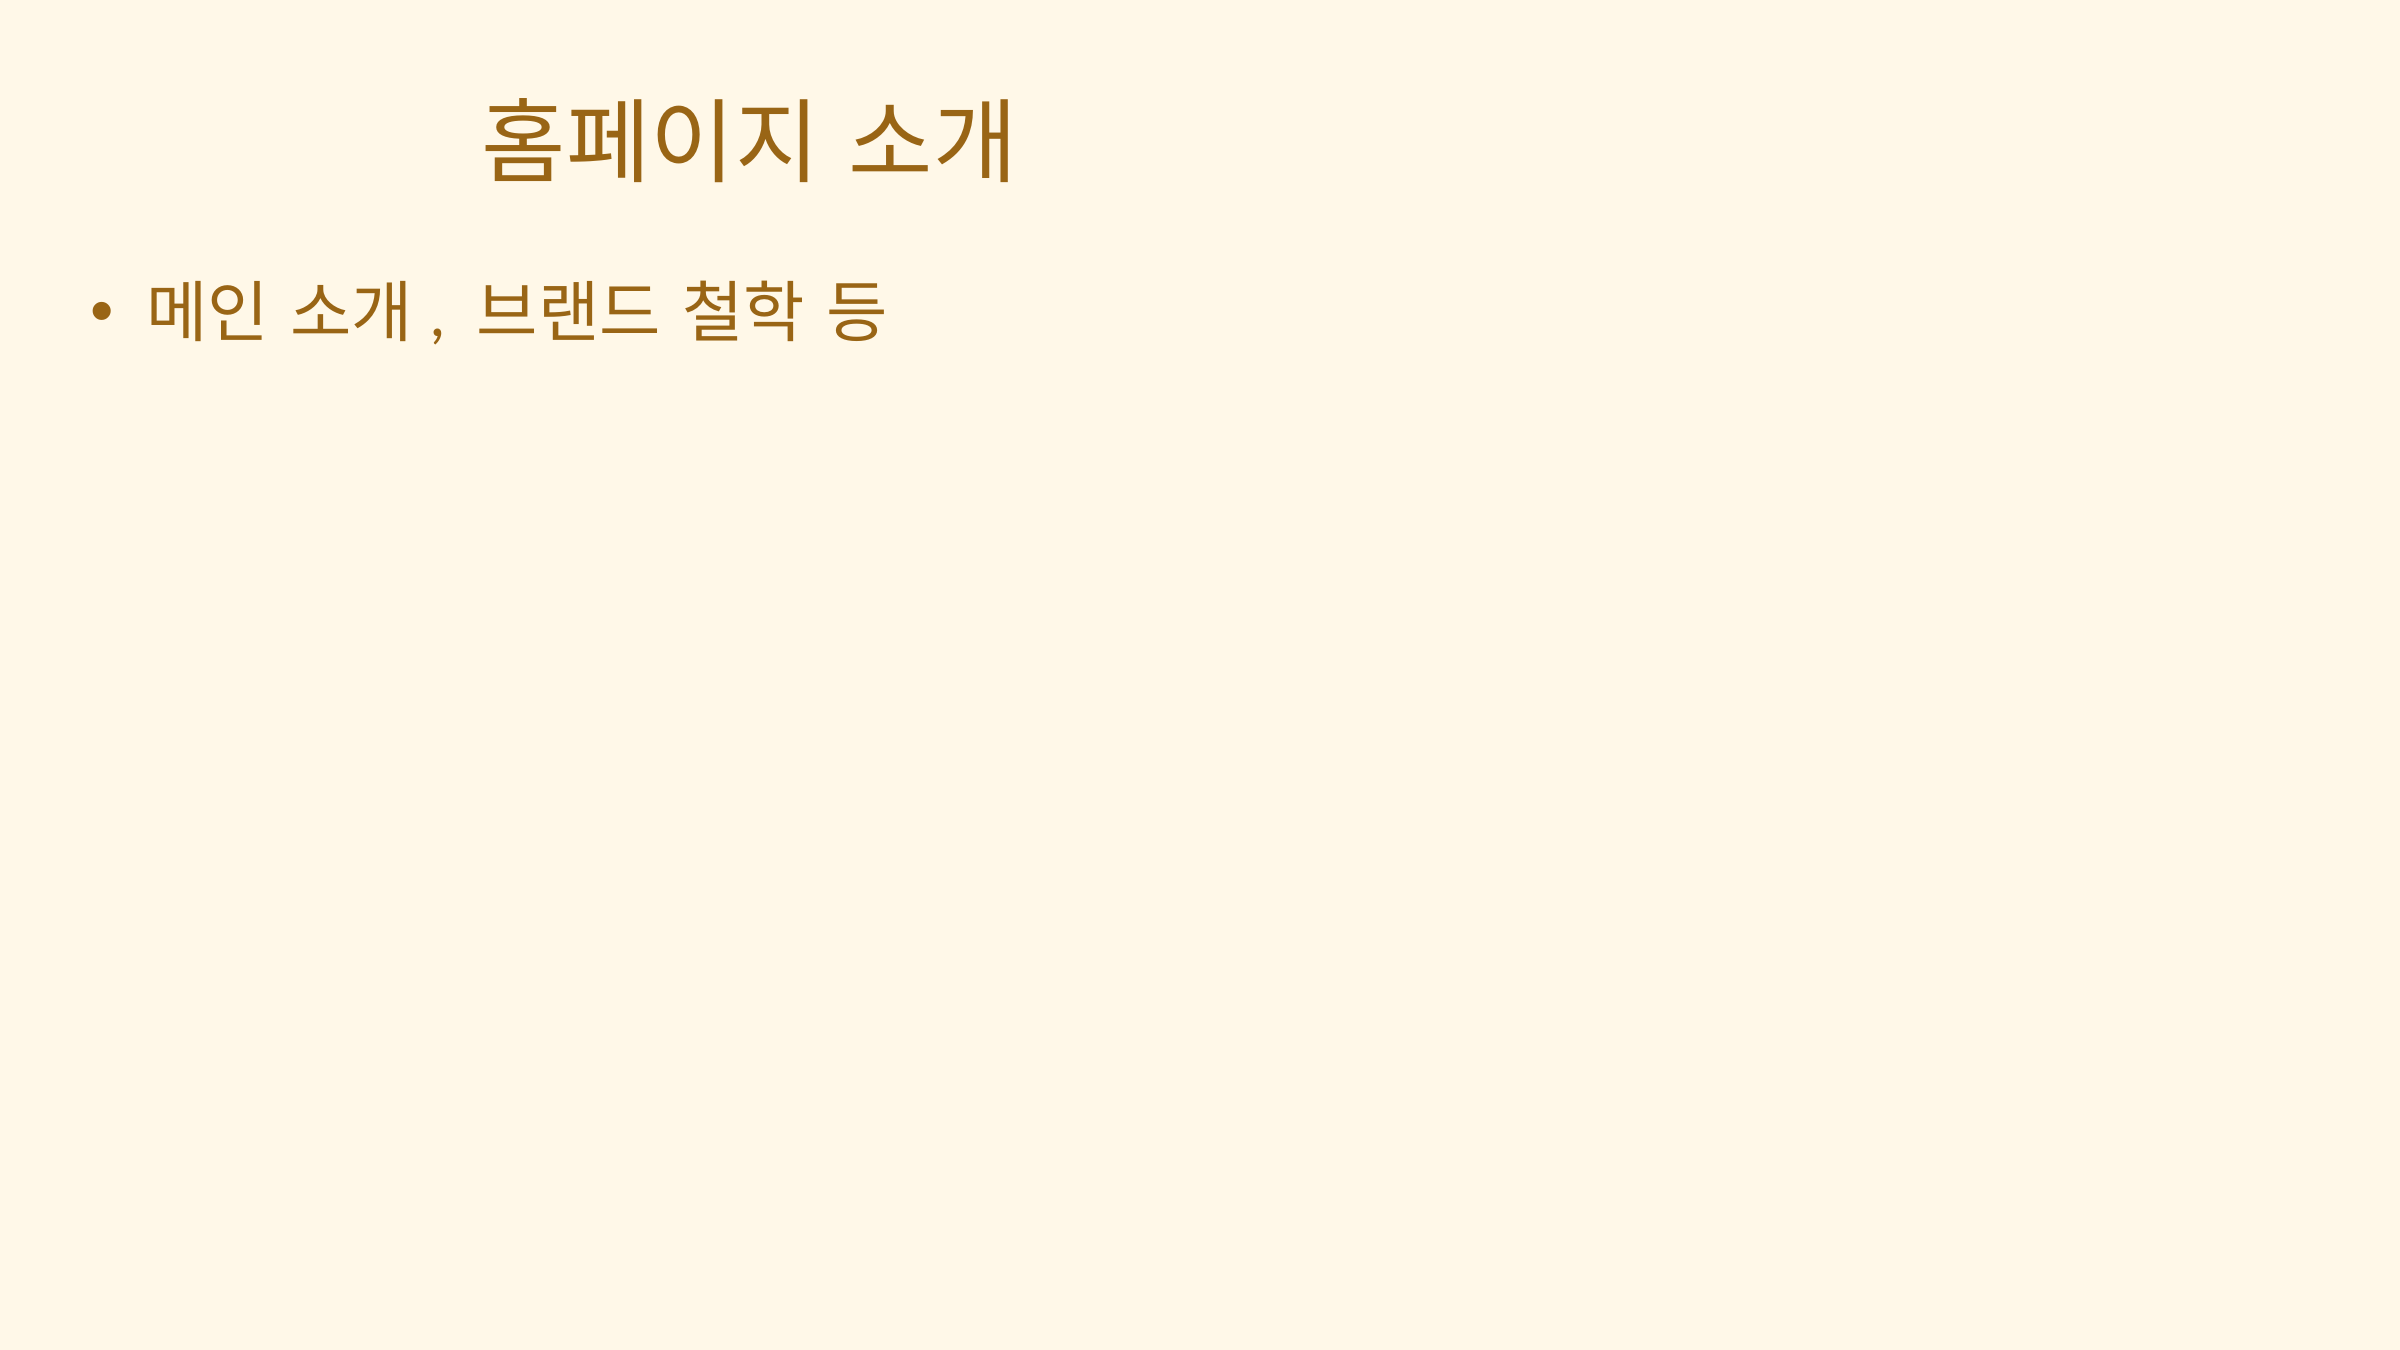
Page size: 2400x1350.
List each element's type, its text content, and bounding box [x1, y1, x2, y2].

text_box 홈페이지 소개 [75, 45, 1425, 233]
text_box 메인 소개, 브랜드 철학 등 [75, 262, 1425, 1005]
